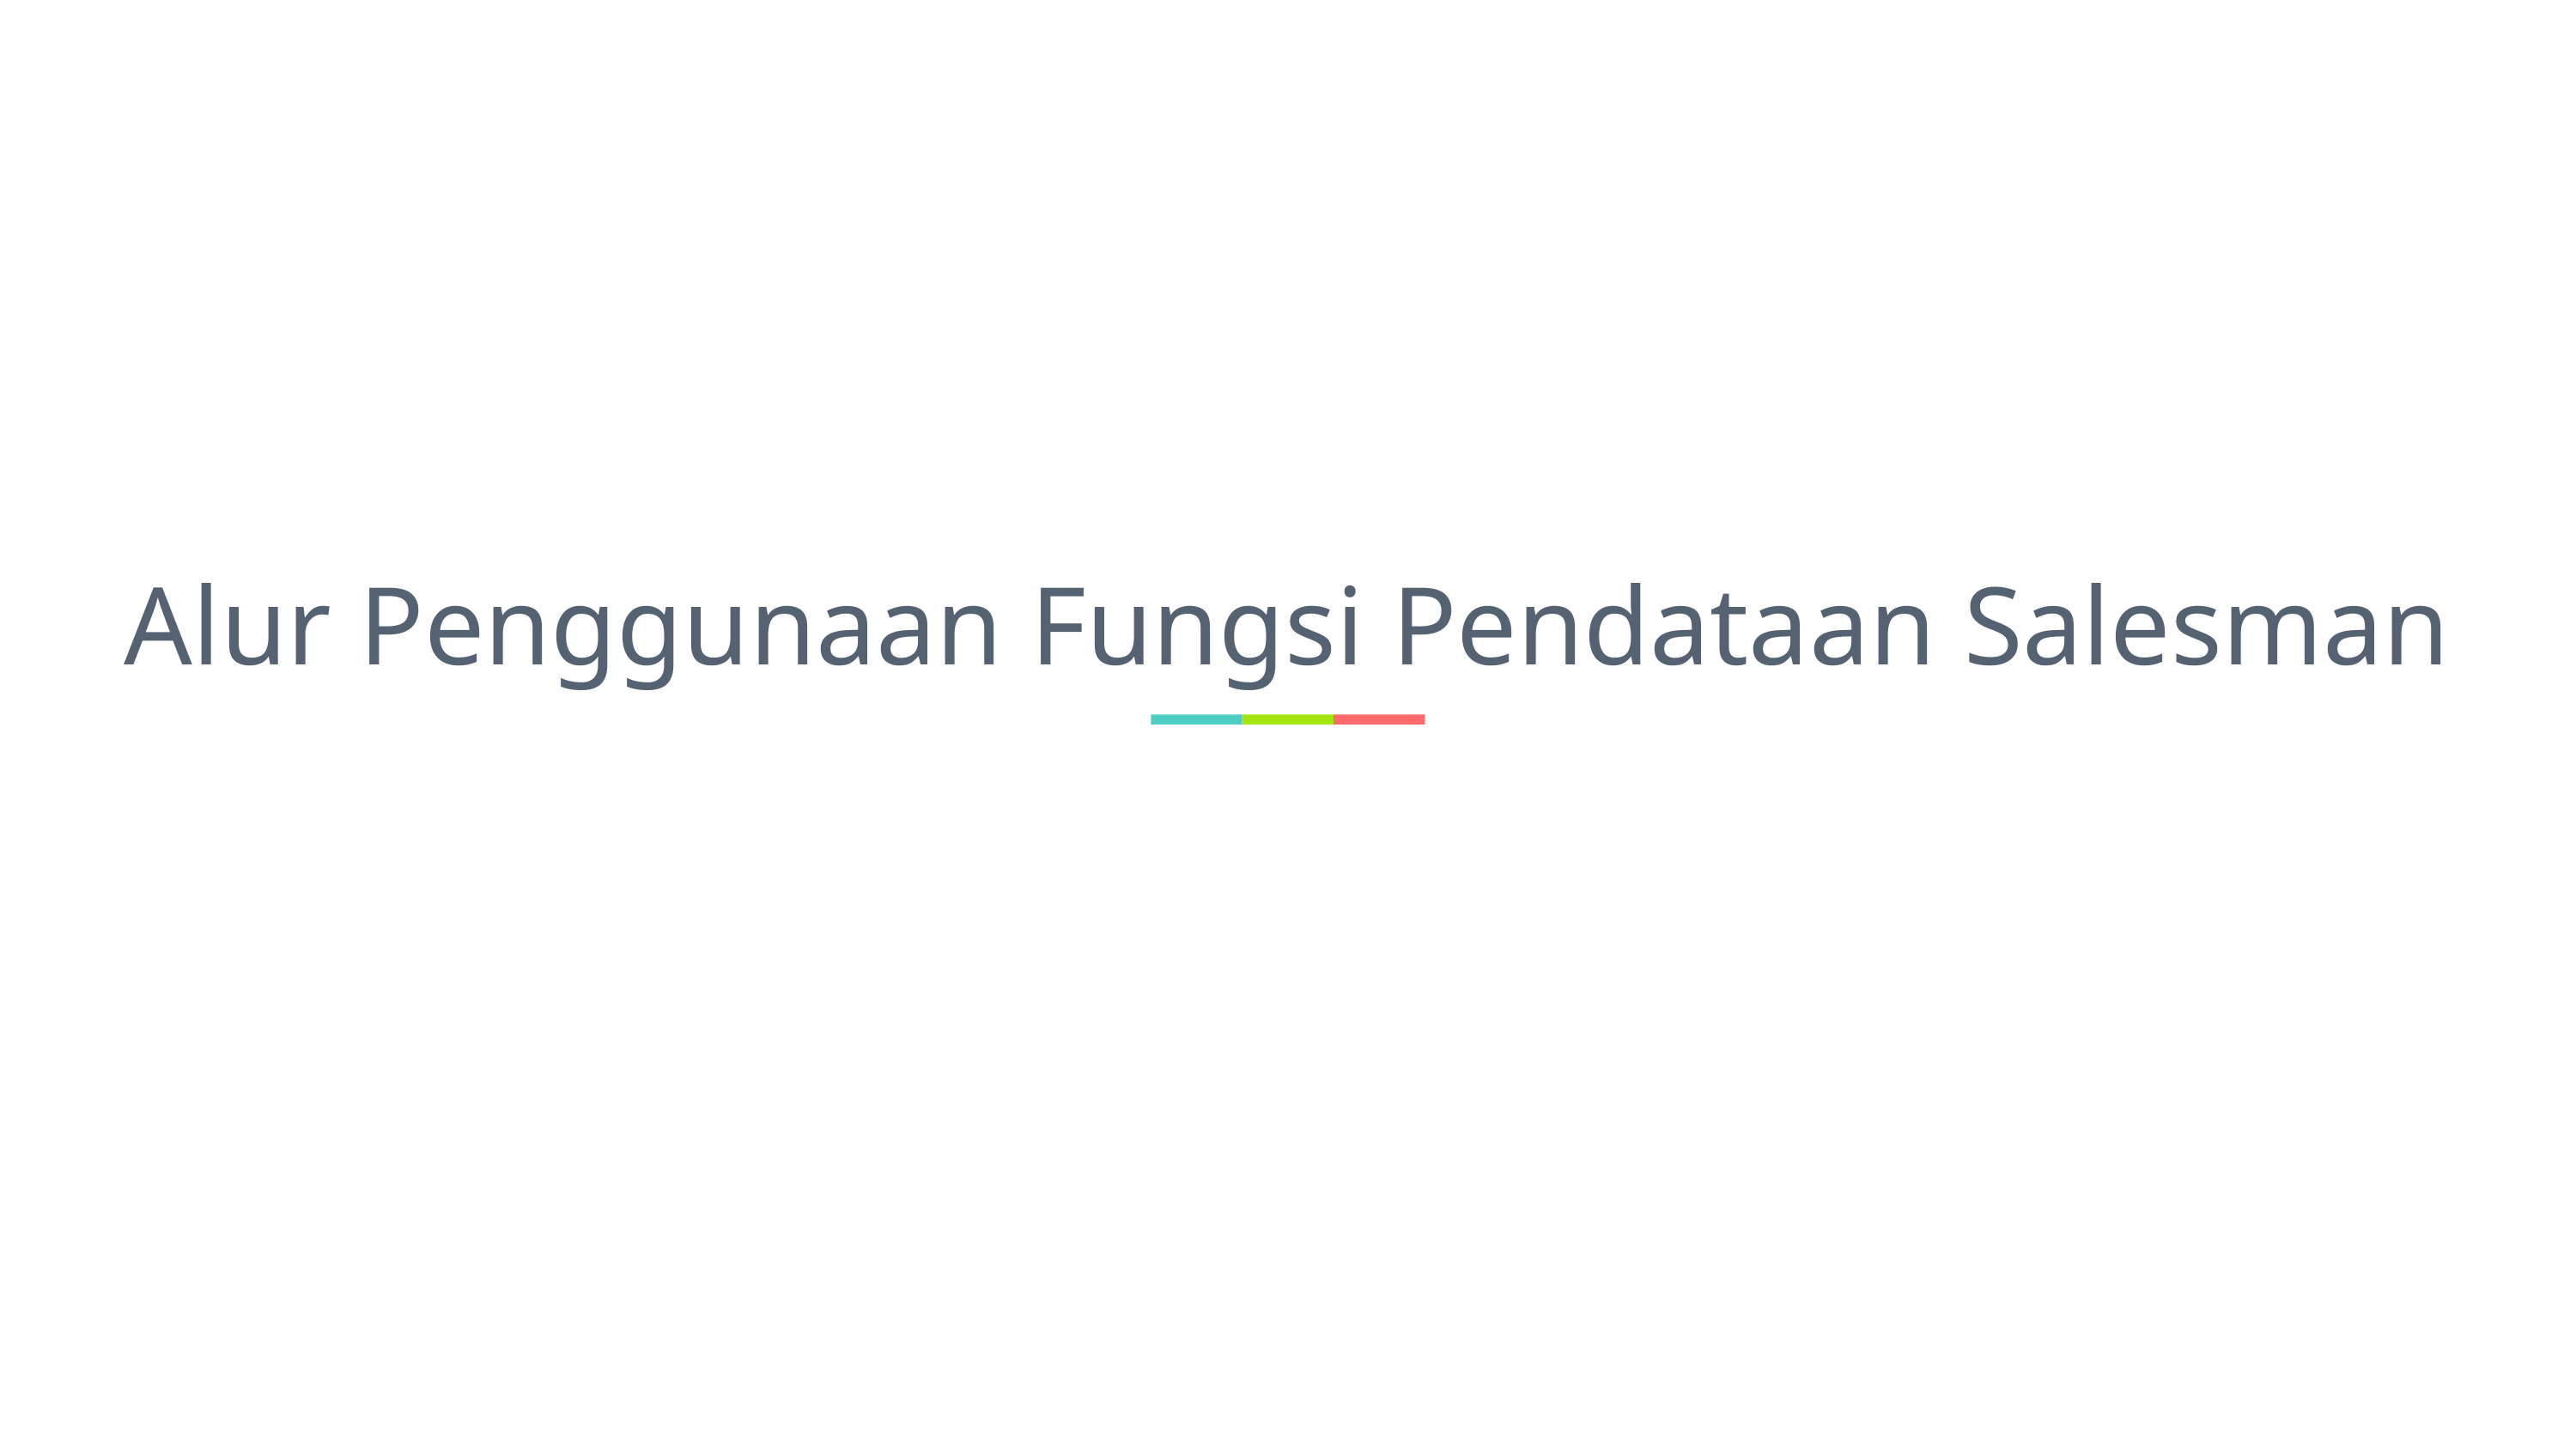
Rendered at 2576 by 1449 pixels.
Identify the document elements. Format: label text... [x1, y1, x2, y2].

title Alur Penggunaan Fungsi Pendataan Salesman [67, 513, 2509, 694]
